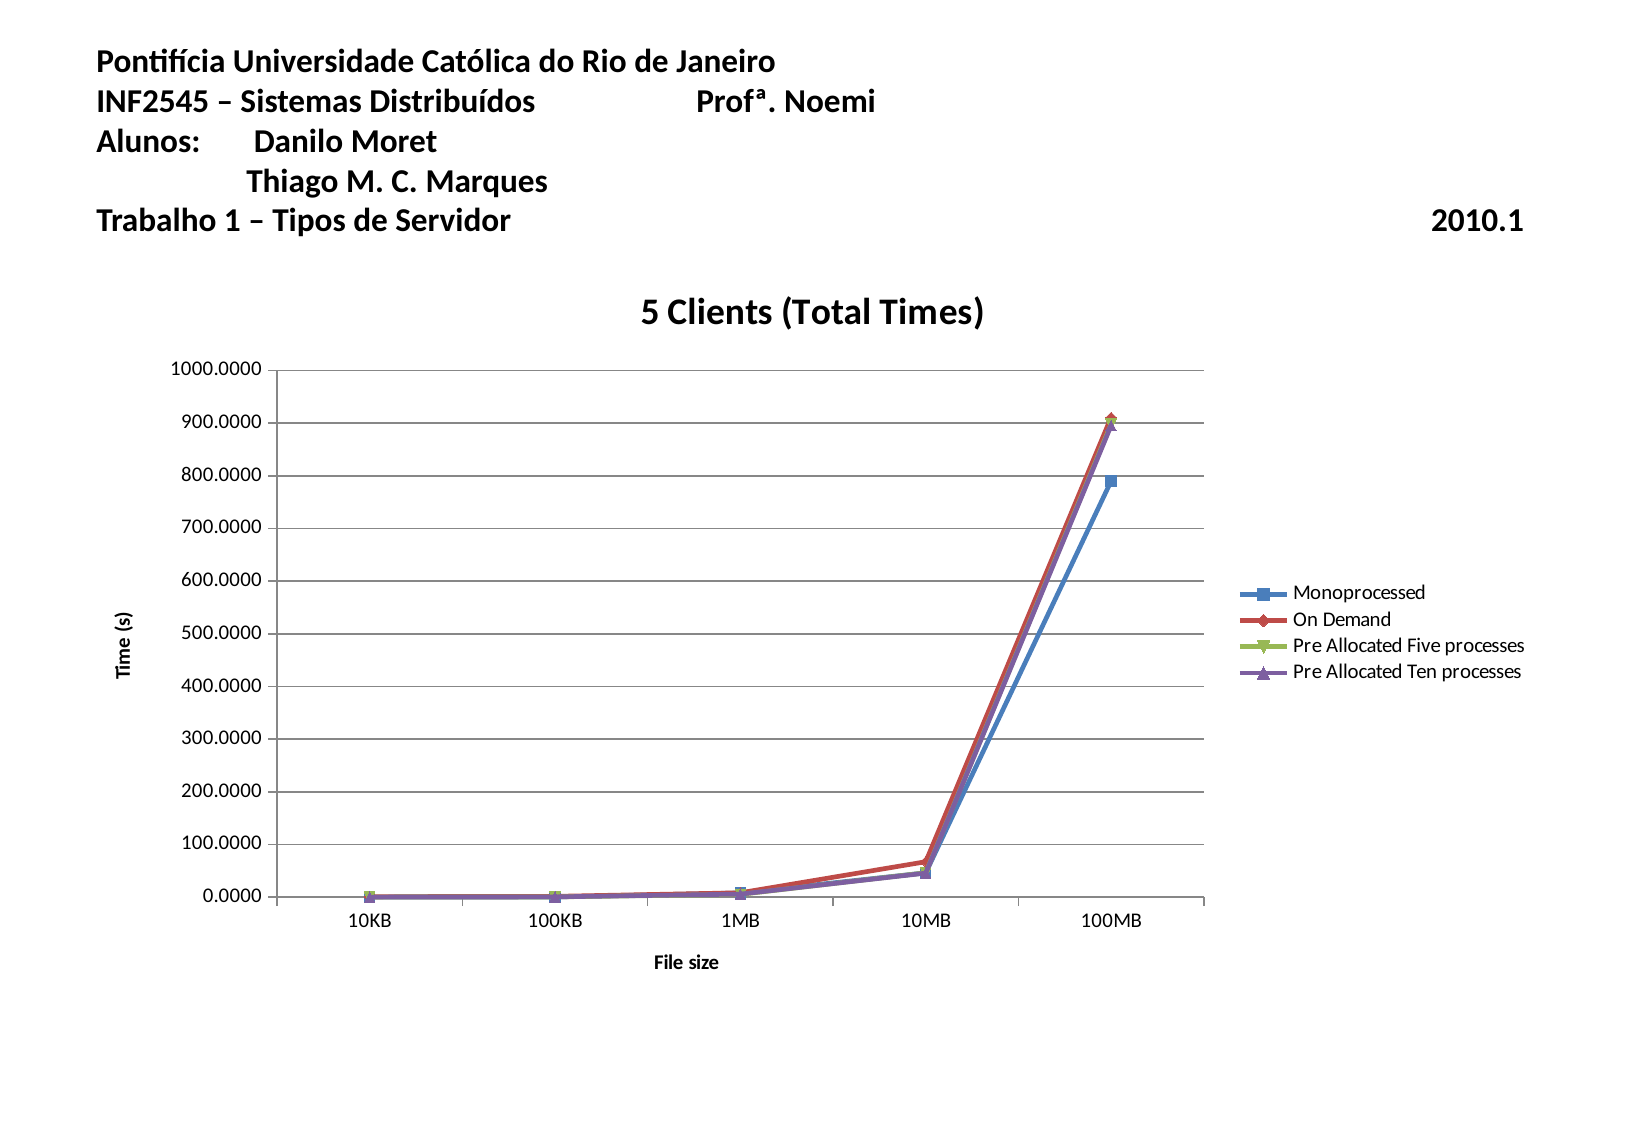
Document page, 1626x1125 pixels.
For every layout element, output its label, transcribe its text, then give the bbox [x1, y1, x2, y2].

chart [80, 262, 1544, 1006]
title Pontifícia Universidade Católica do Rio de Janeiro INF2545 – Sistemas Distribuídos Profª. Noemi Alunos: Danilo Moret Thiago M. C. Marques Trabalho 1 – Tipos de Servidor 2010.1 [81, 45, 1544, 233]
